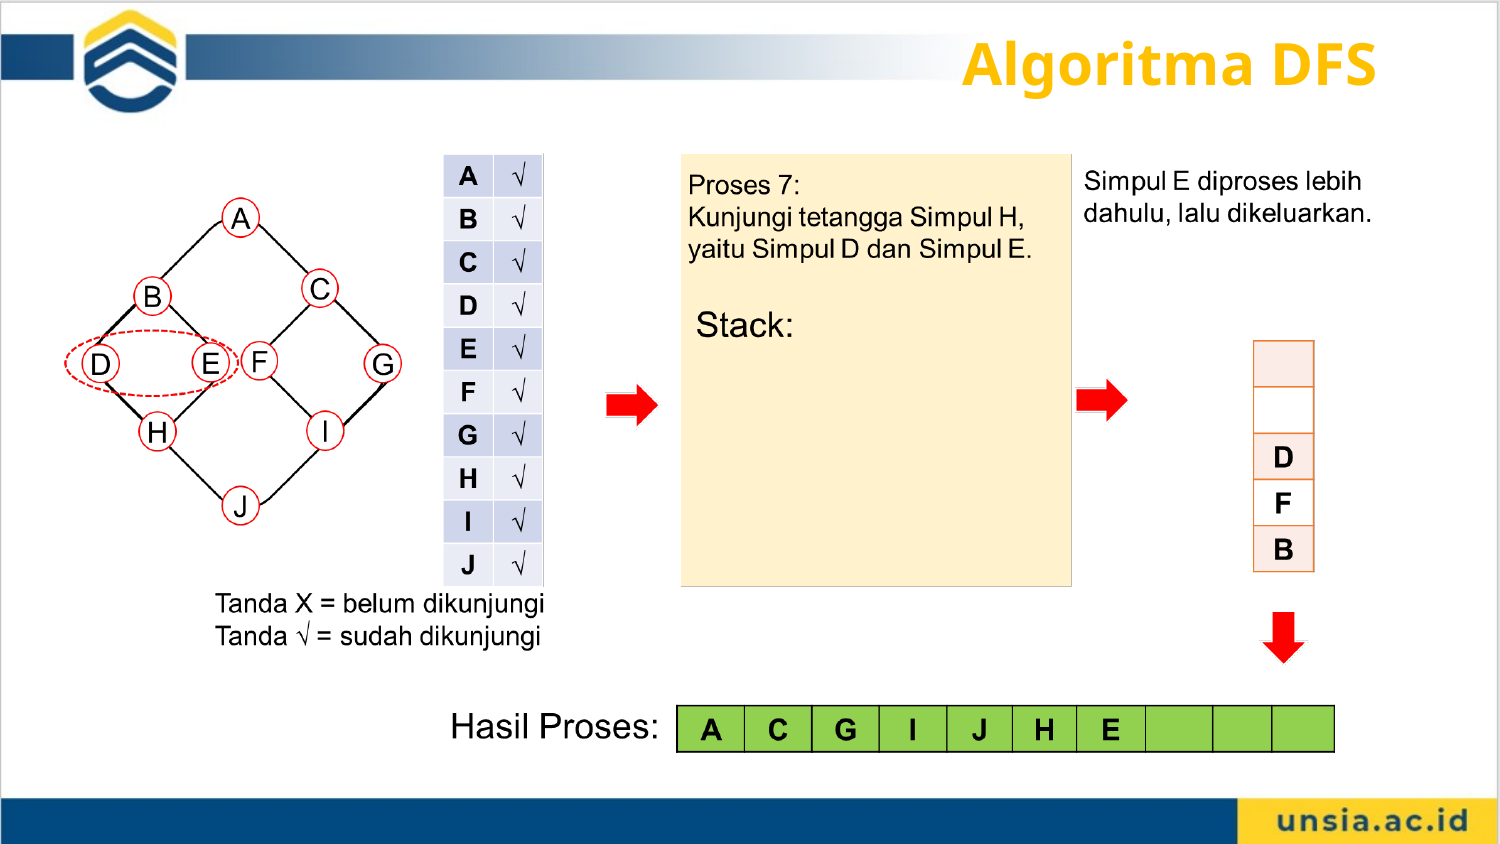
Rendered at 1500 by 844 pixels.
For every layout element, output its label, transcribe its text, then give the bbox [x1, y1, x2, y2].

picture [0, 0, 1500, 844]
text_box Algoritma DFS [947, 19, 1393, 105]
